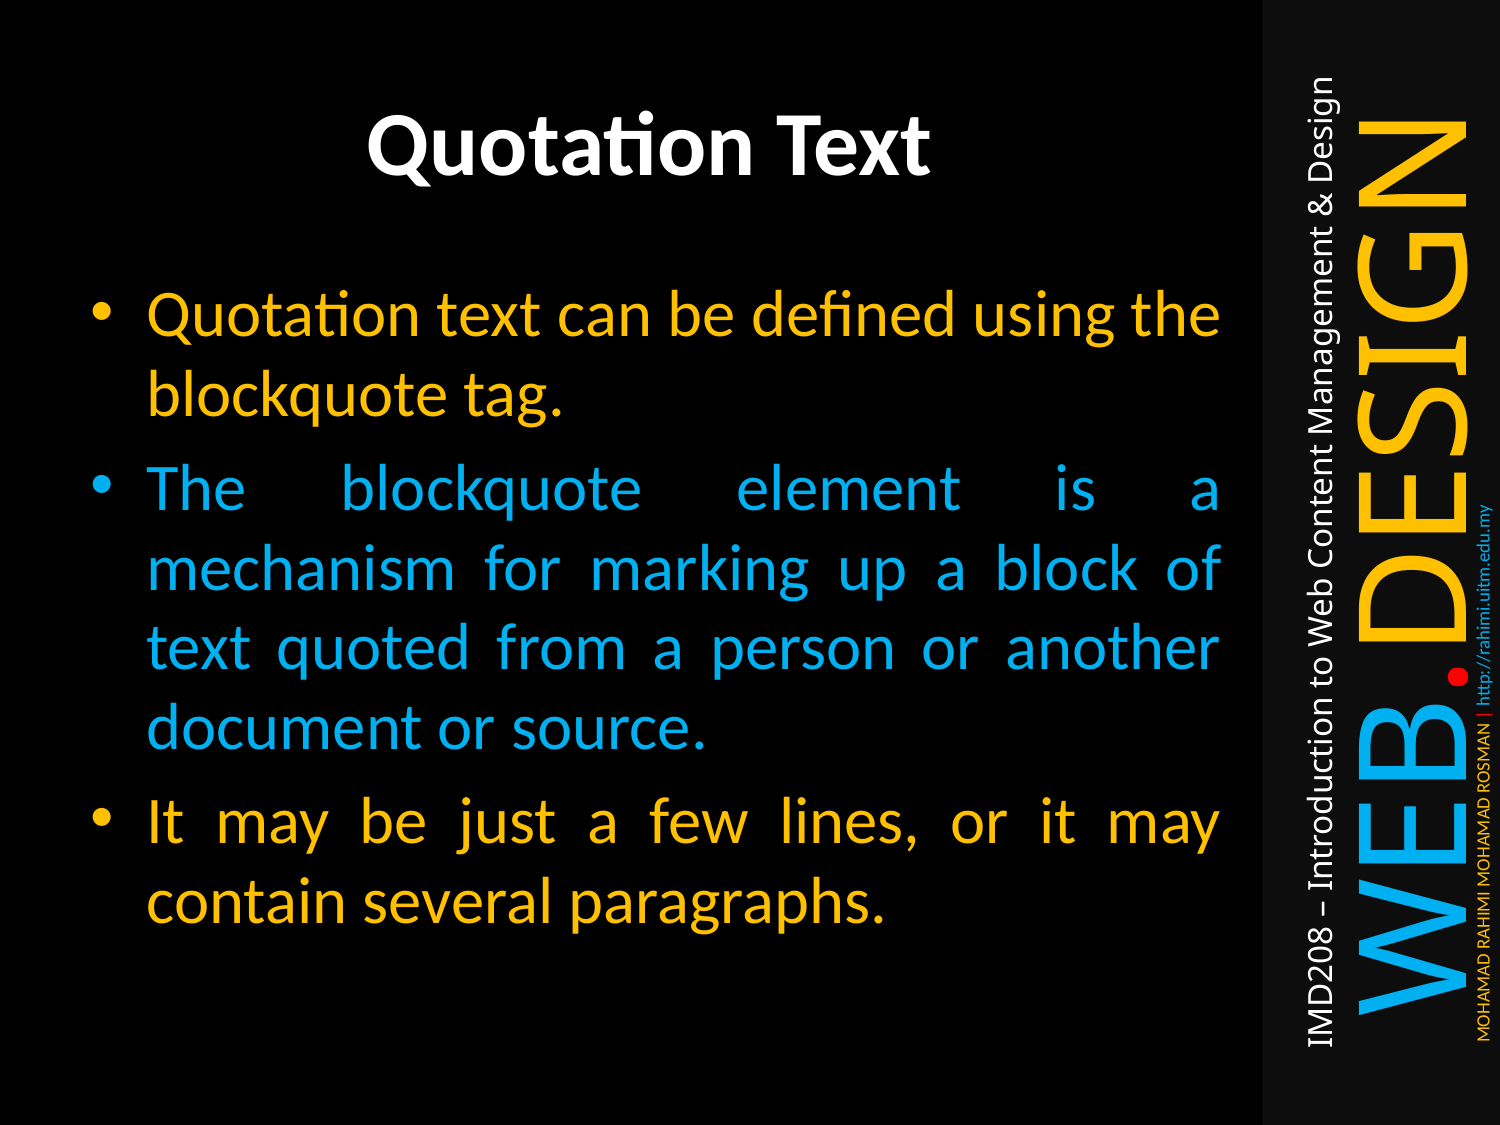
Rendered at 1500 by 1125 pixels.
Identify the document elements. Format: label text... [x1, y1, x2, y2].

list Quotation text can be defined using the blockquote tag. The blockquote element is a mechanism for marking up a block of text quoted from a person or another document or source. It may be just a few lines, or it may contain several paragraphs. [75, 262, 1238, 1005]
title Quotation Text [75, 45, 1225, 233]
